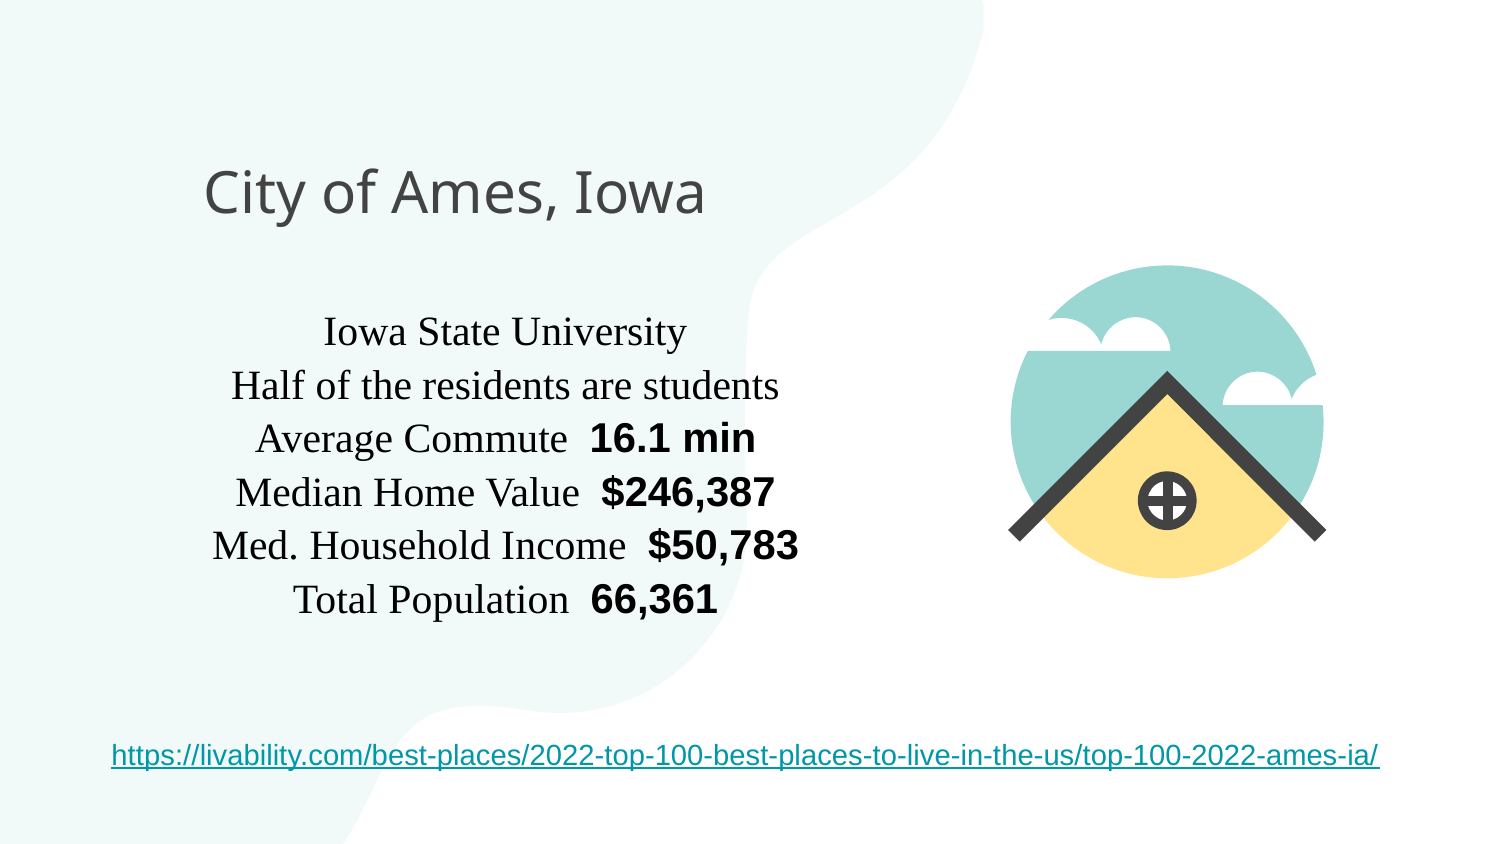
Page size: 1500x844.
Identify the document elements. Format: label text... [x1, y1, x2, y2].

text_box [1001, 265, 1327, 579]
subtitle Iowa State University Half of the residents are students Average Commute 16.1 min Median Home Value $246,387 Med. Household Income $50,783 Total Population 66,361 [159, 285, 853, 664]
title City of Ames, Iowa [188, 104, 823, 241]
text_box https://livability.com/best-places/2022-top-100-best-places-to-live-in-the-us/top-100-2022-ames-ia/ [96, 726, 1404, 779]
